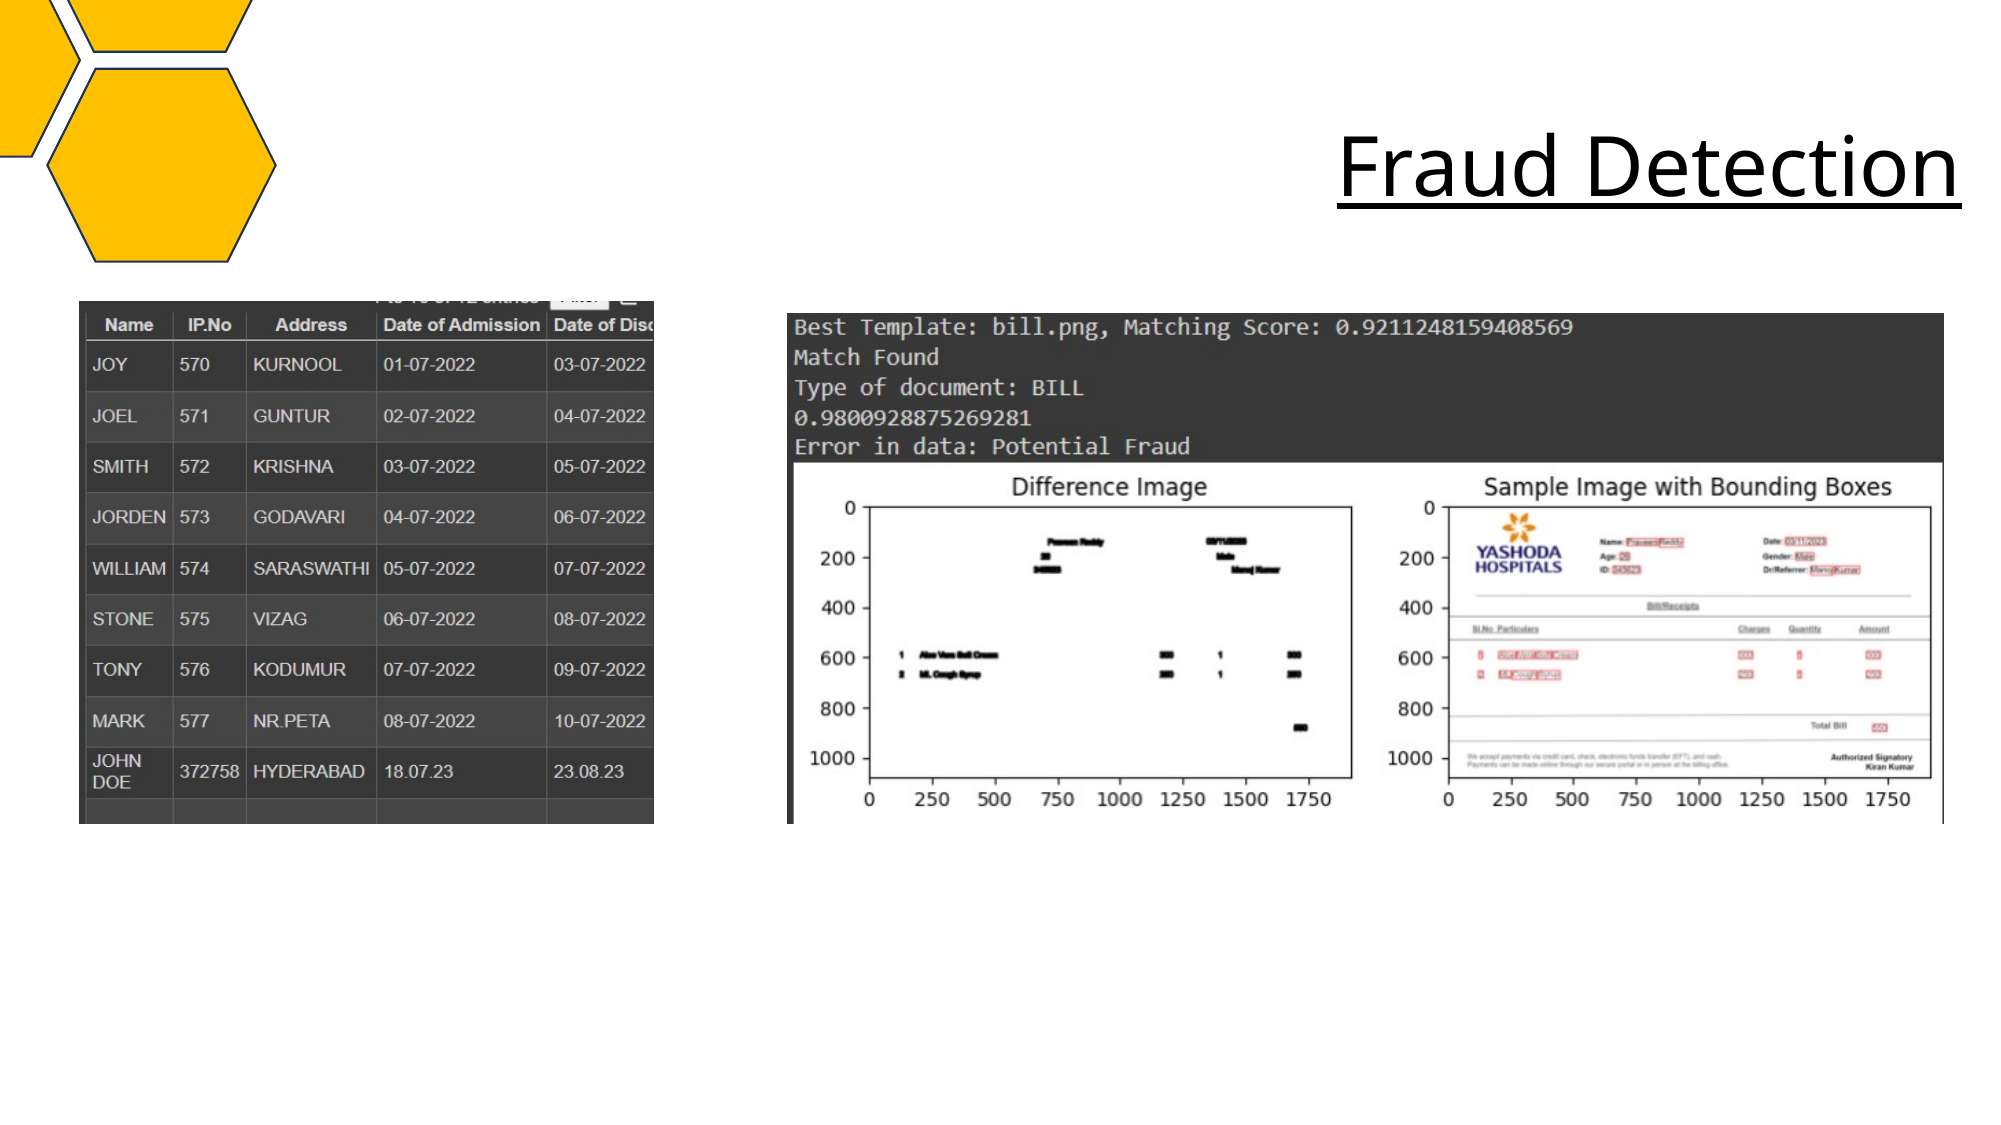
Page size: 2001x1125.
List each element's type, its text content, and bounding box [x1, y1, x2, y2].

picture [79, 301, 654, 824]
picture [787, 313, 1945, 824]
text_box Fraud Detection [934, 106, 1977, 221]
text_box [46, 67, 277, 263]
text_box [66, 0, 253, 53]
text_box [0, 0, 82, 158]
